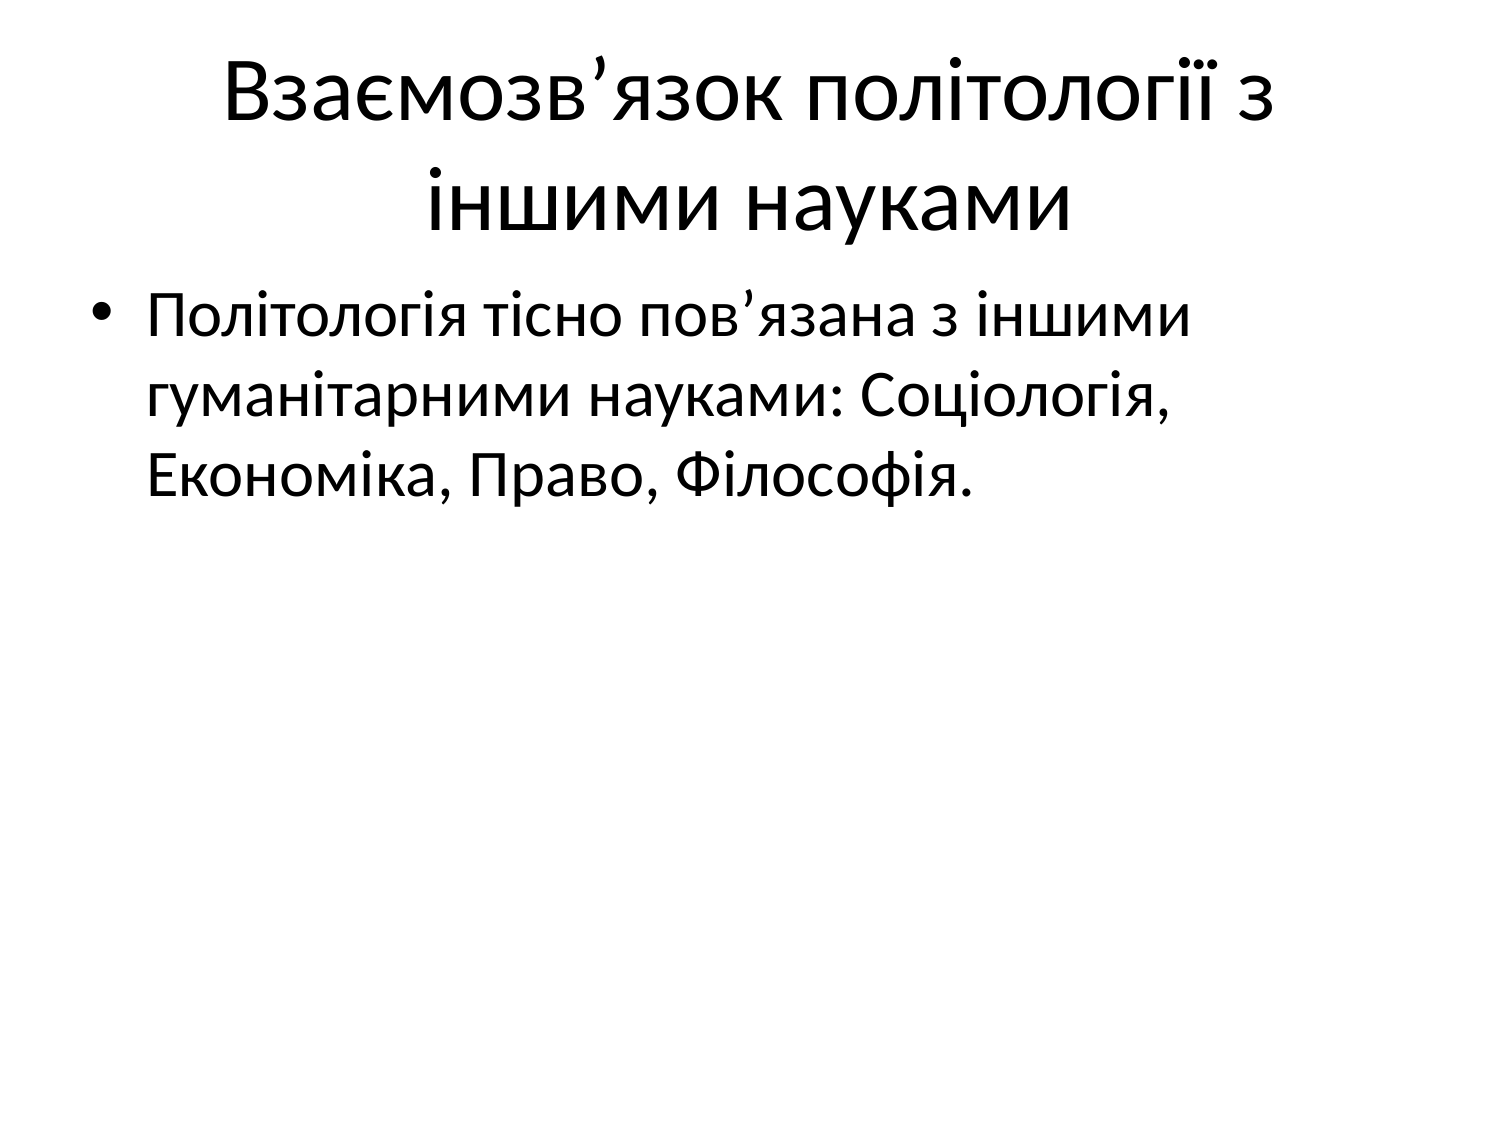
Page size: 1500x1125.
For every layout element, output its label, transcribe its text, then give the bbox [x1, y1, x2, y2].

list Політологія тісно пов’язана з іншими гуманітарними науками: Соціологія, Економіка, Право, Філософія. [75, 262, 1425, 1005]
title Взаємозв’язок політології з іншими науками [75, 45, 1425, 233]
